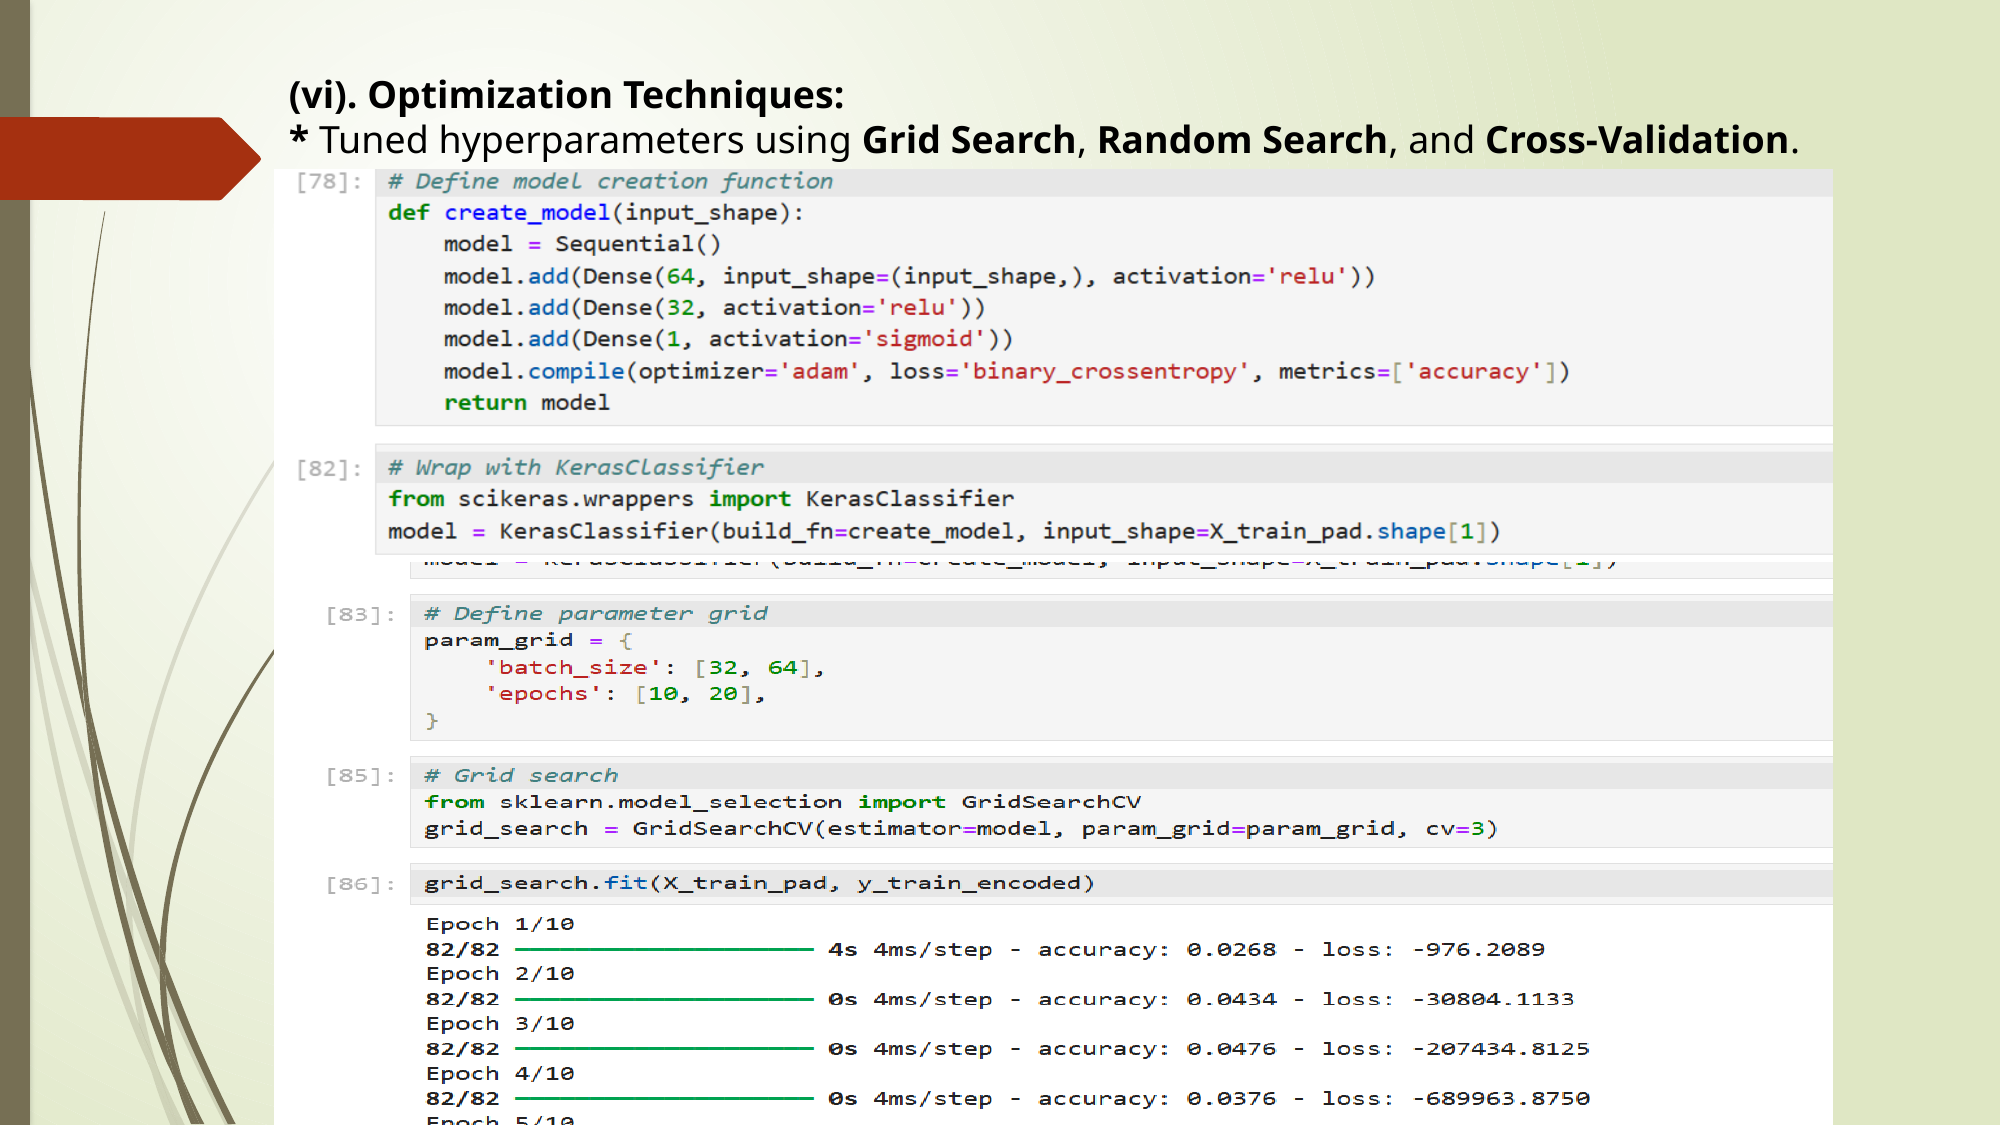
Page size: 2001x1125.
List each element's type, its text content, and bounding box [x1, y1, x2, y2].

text_box (vi). Optimization Techniques: * Tuned hyperparameters using Grid Search, Random Search, and Cross-Validation. [274, 63, 1866, 169]
picture [273, 169, 1833, 1125]
